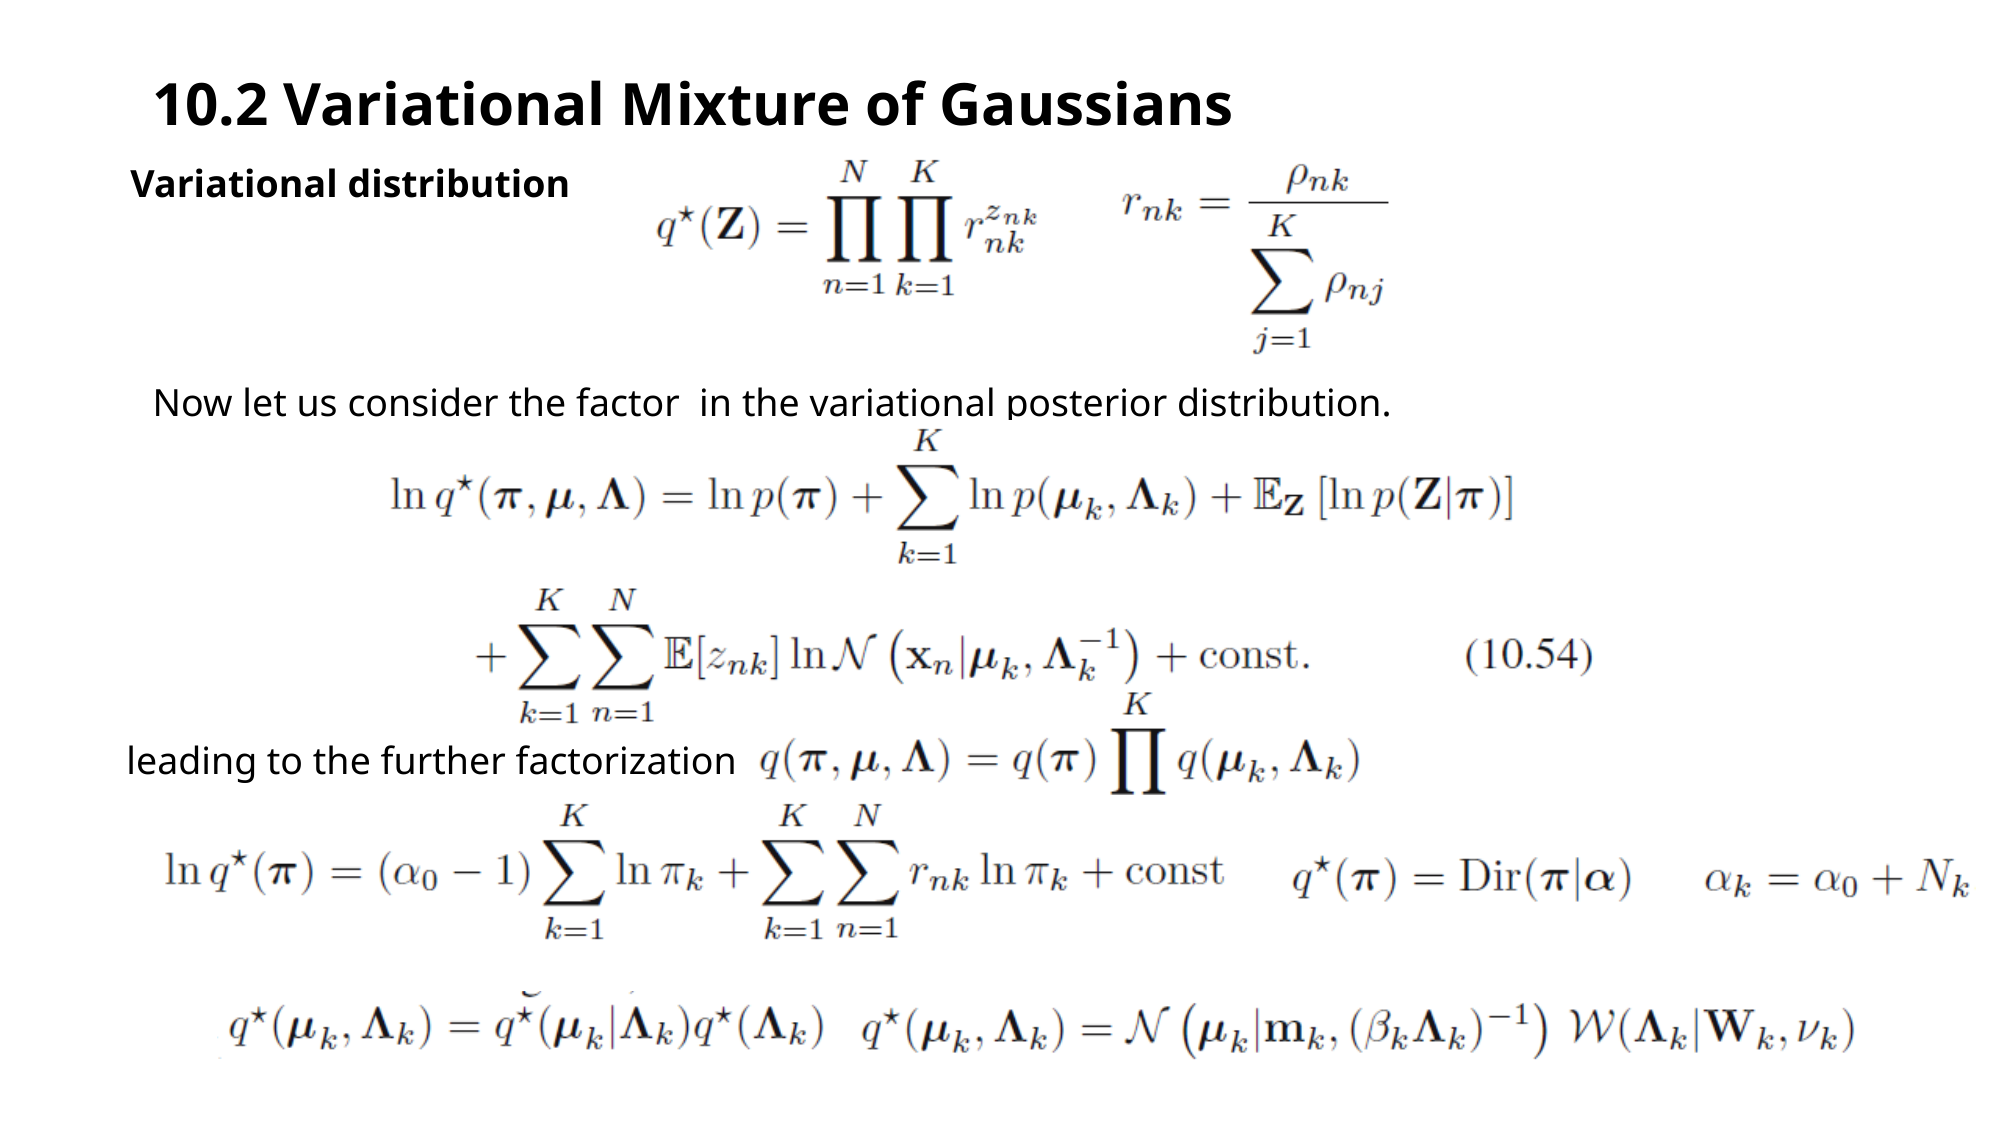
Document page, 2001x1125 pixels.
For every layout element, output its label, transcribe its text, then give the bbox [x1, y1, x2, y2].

title 10.2 Variational Mixture of Gaussians [137, 59, 1863, 153]
text_box leading to the further factorization [111, 729, 753, 790]
picture [1697, 845, 1976, 910]
picture [161, 420, 1595, 944]
picture [217, 991, 828, 1059]
picture [1283, 845, 1646, 916]
picture [1117, 155, 1395, 359]
text_box Variational distribution [115, 152, 586, 213]
picture [845, 986, 1862, 1064]
picture [643, 151, 1048, 309]
